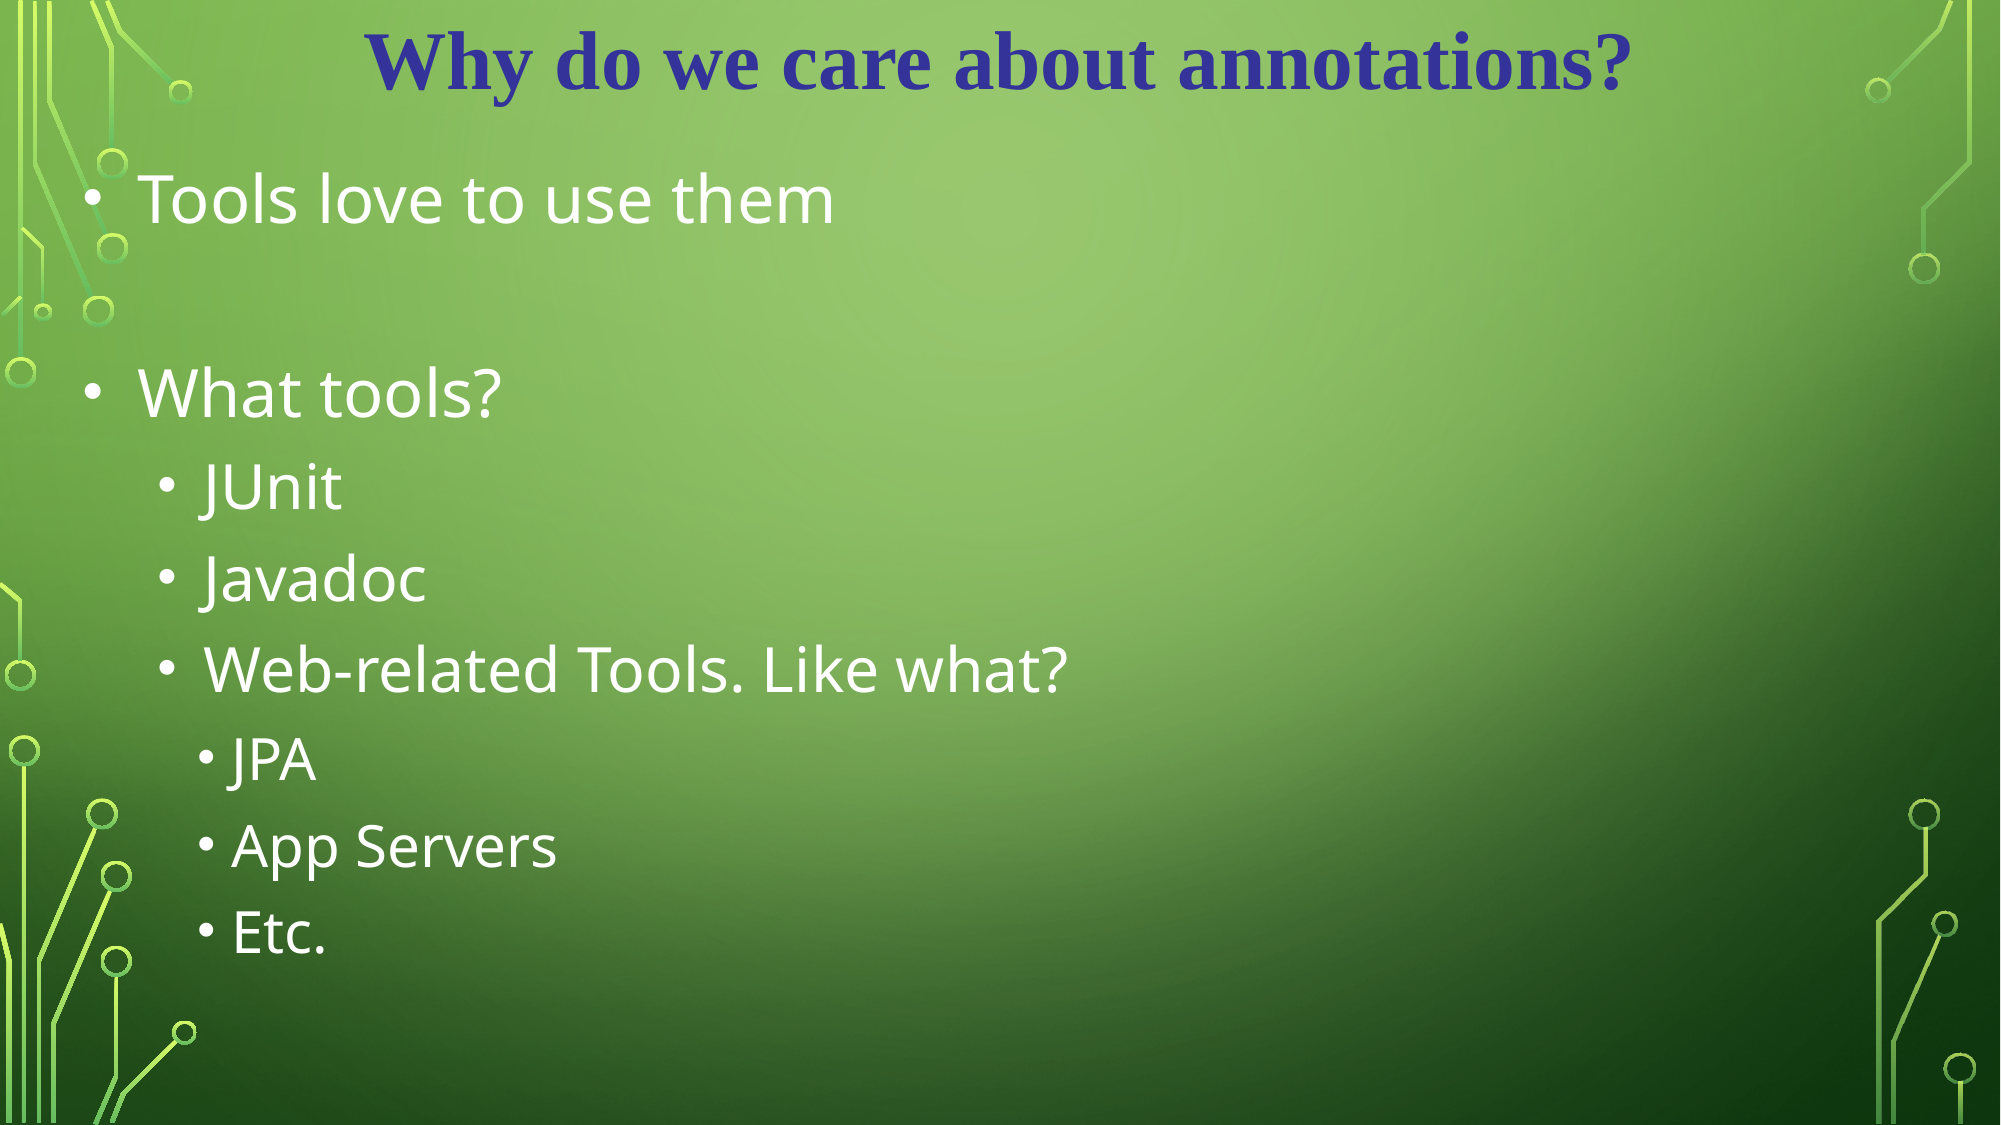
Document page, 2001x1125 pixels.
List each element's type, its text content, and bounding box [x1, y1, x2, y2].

text_box Tools love to use them What tools? JUnit Javadoc Web-related Tools. Like what? JPA App Servers Etc. [66, 149, 1934, 1088]
text_box Why do we care about annotations? [66, 0, 1934, 114]
